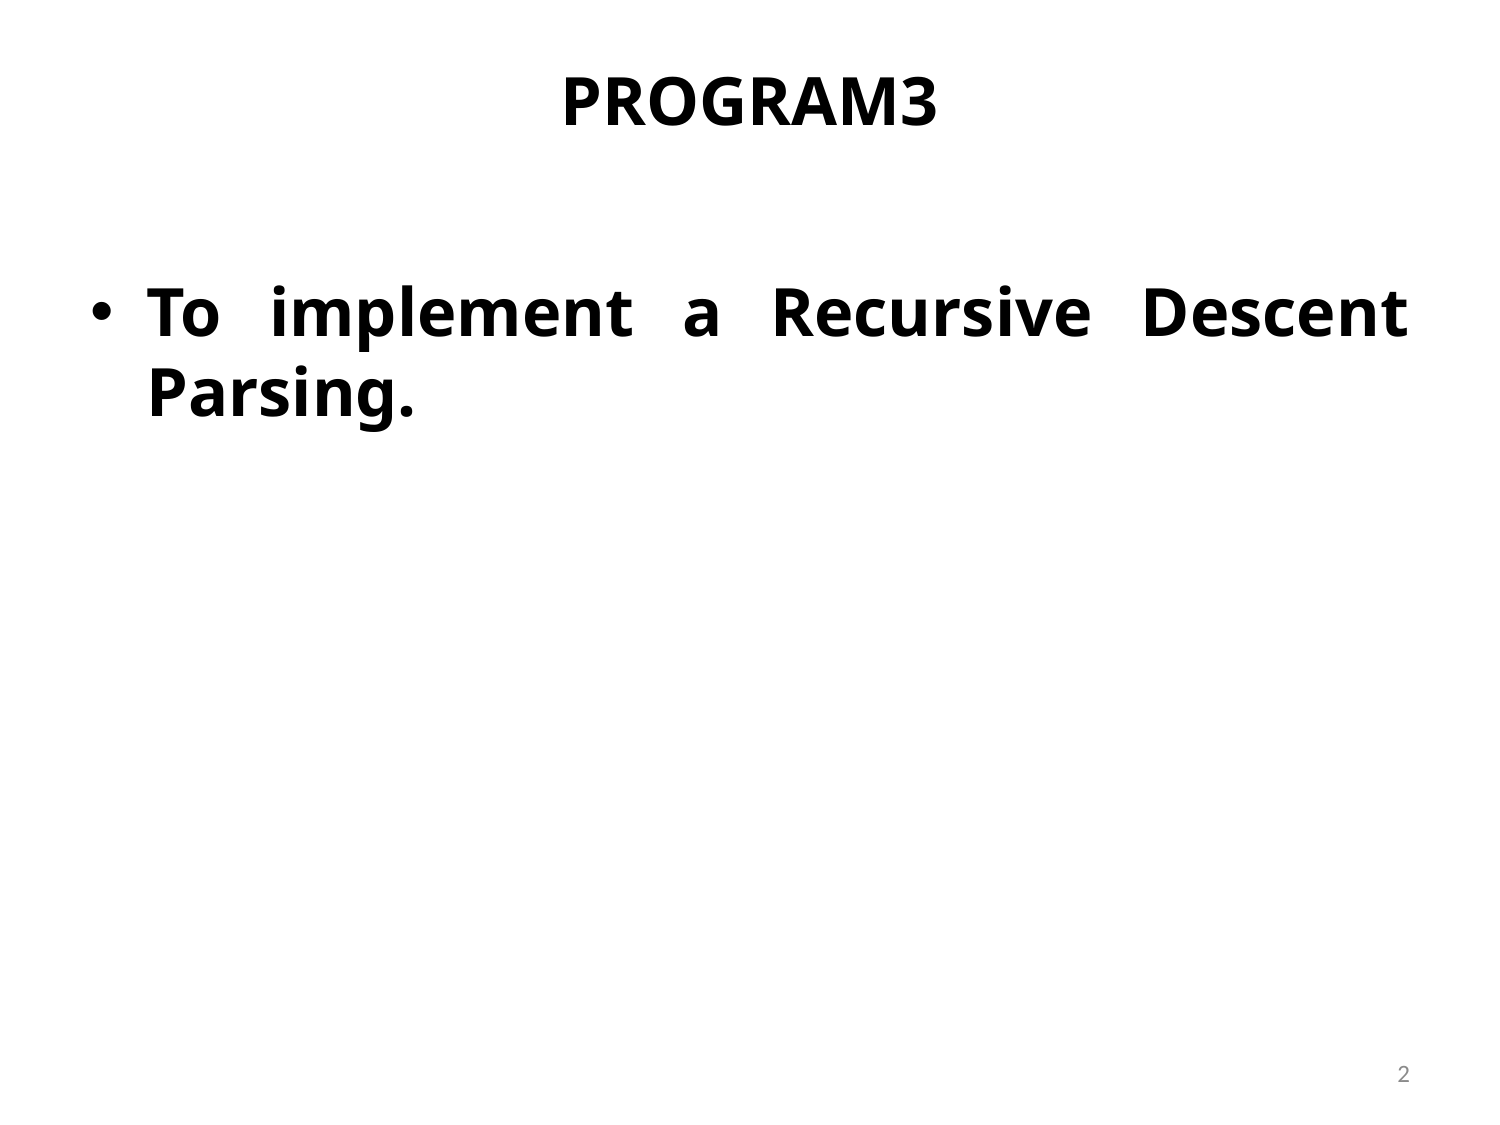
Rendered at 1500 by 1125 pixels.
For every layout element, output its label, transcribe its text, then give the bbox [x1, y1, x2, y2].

title PROGRAM3 [75, 45, 1425, 233]
list To implement a Recursive Descent Parsing. [75, 262, 1425, 1005]
slide_number 2 [1074, 1042, 1425, 1103]
